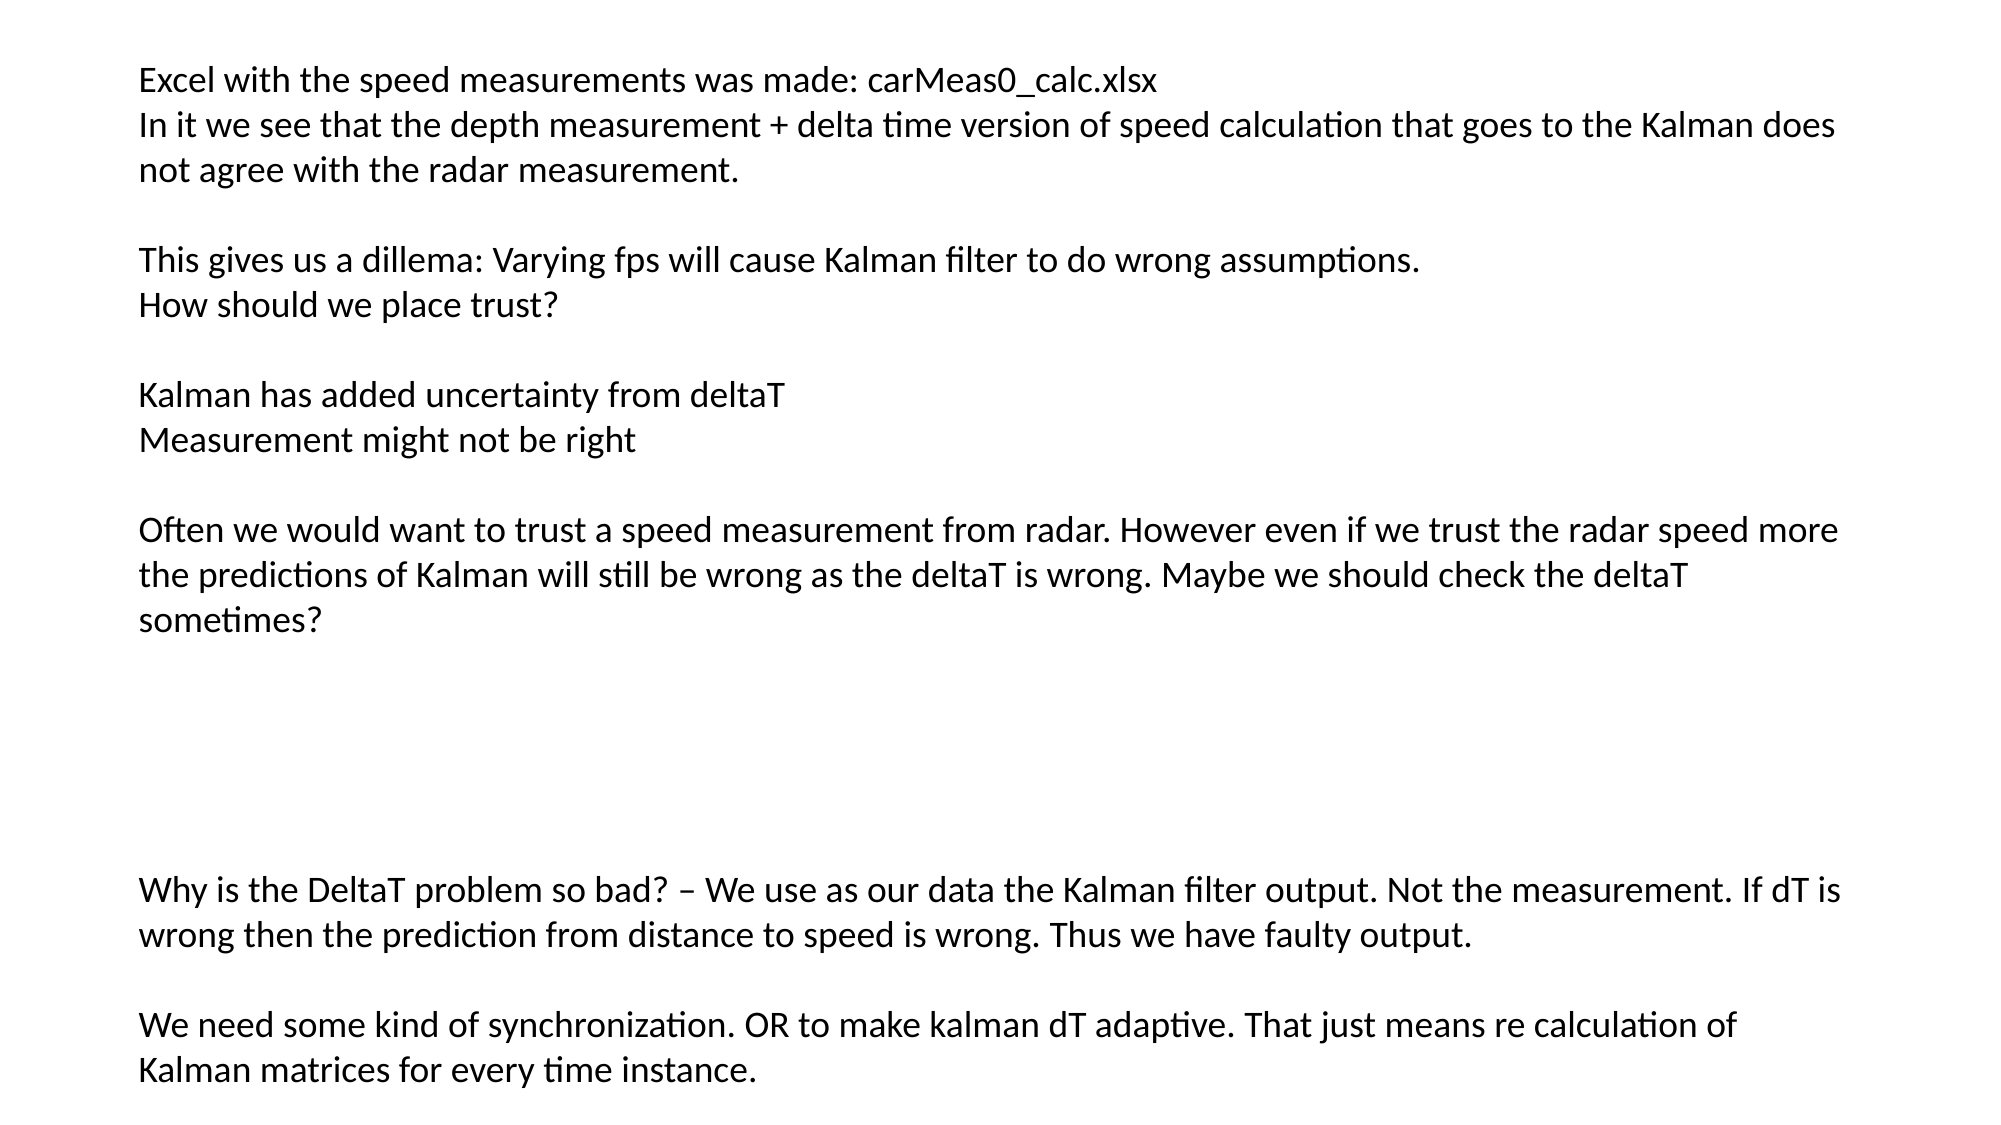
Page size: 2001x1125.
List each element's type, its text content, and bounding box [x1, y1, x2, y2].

text_box Excel with the speed measurements was made: carMeas0_calc.xlsx In it we see that the depth measurement + delta time version of speed calculation that goes to the Kalman does not agree with the radar measurement. This gives us a dillema: Varying fps will cause Kalman filter to do wrong assumptions. How should we place trust? Kalman has added uncertainty from deltaT Measurement might not be right Often we would want to trust a speed measurement from radar. However even if we trust the radar speed more the predictions of Kalman will still be wrong as the deltaT is wrong. Maybe we should check the deltaT sometimes? Why is the DeltaT problem so bad? – We use as our data the Kalman filter output. Not the measurement. If dT is wrong then the prediction from distance to speed is wrong. Thus we have faulty output. We need some kind of synchronization. OR to make kalman dT adaptive. That just means re calculation of Kalman matrices for every time instance. [123, 48, 1867, 1098]
